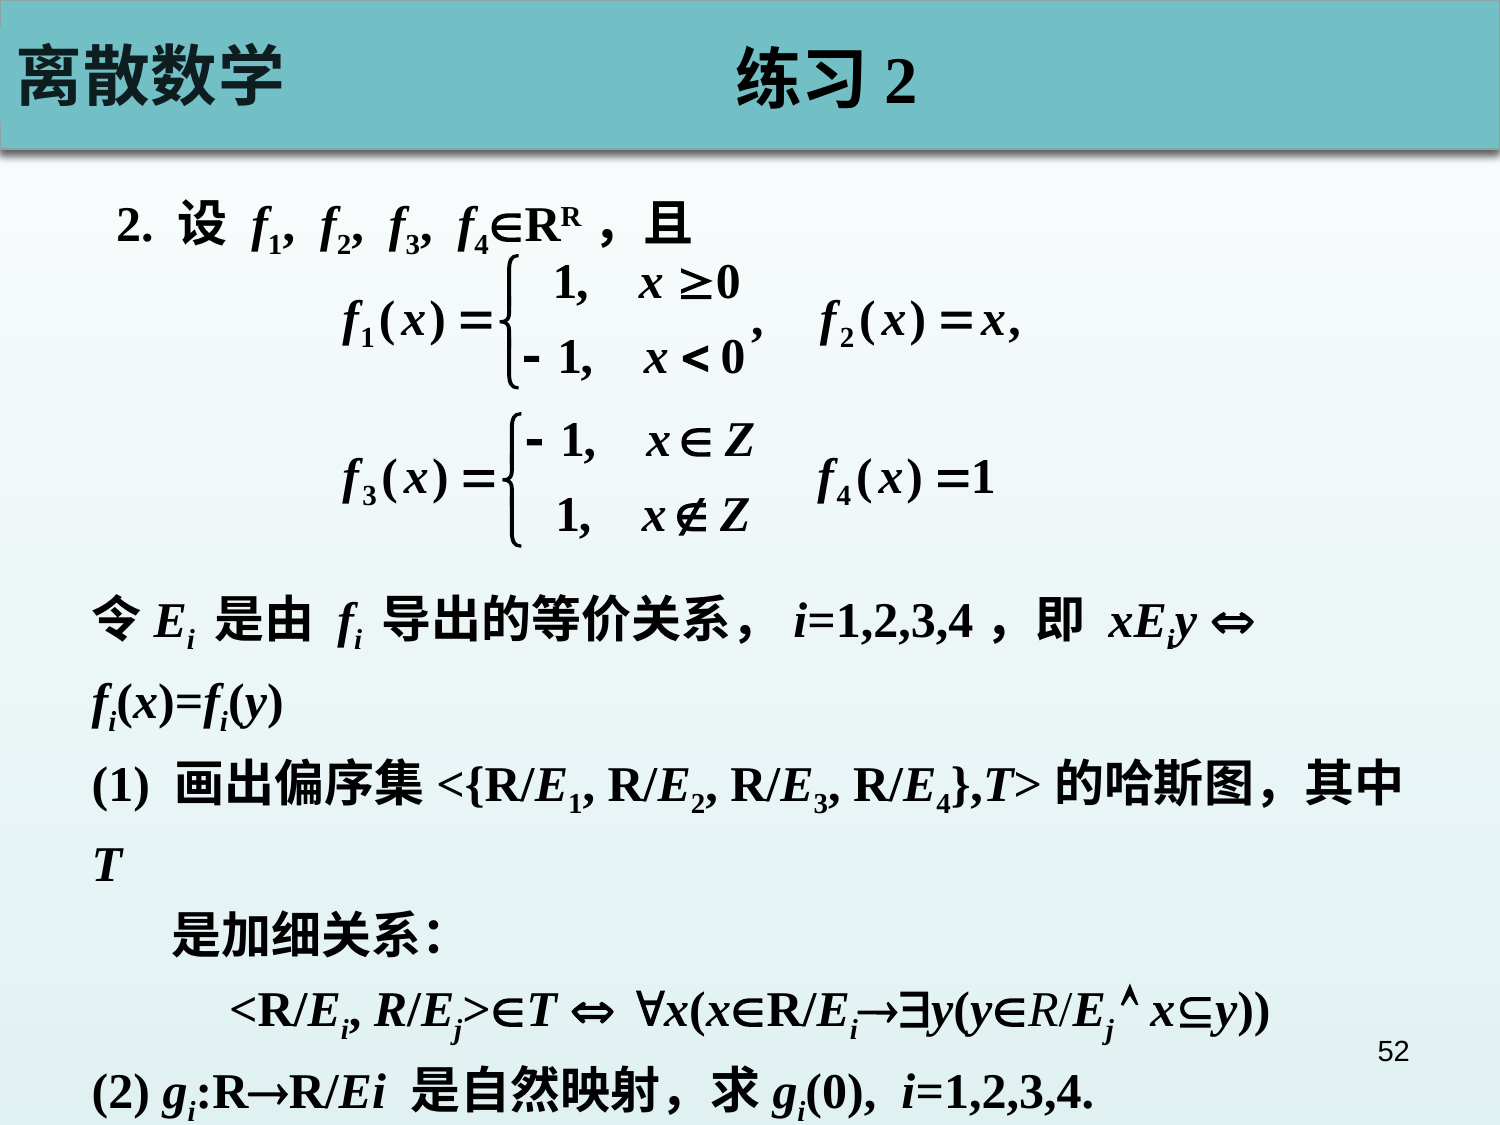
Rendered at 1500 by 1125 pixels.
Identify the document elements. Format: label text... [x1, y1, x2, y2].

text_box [324, 243, 1030, 556]
text_box 练习2 [324, 42, 1329, 112]
text_box 令Ei 是由 fi 导出的等价关系，i=1,2,3,4，即 xEiy  fi(x)=fi(y) (1) 画出偏序集<{R/E1, R/E2, R/E3, R/E4},T>的哈斯图，其中T 是加细关系： <R/Ei, R/Ej>T  x(xR/Eiy(yR/Ej  xy)) (2) gi:RR/Ei 是自然映射，求gi(0), i=1,2,3,4. (3) 对每个i, 说明 gi 的性质（单射、满射、双射）. [76, 566, 1453, 1125]
text_box 2. 设 f1, f2, f3, f4RR，且 [101, 184, 709, 268]
